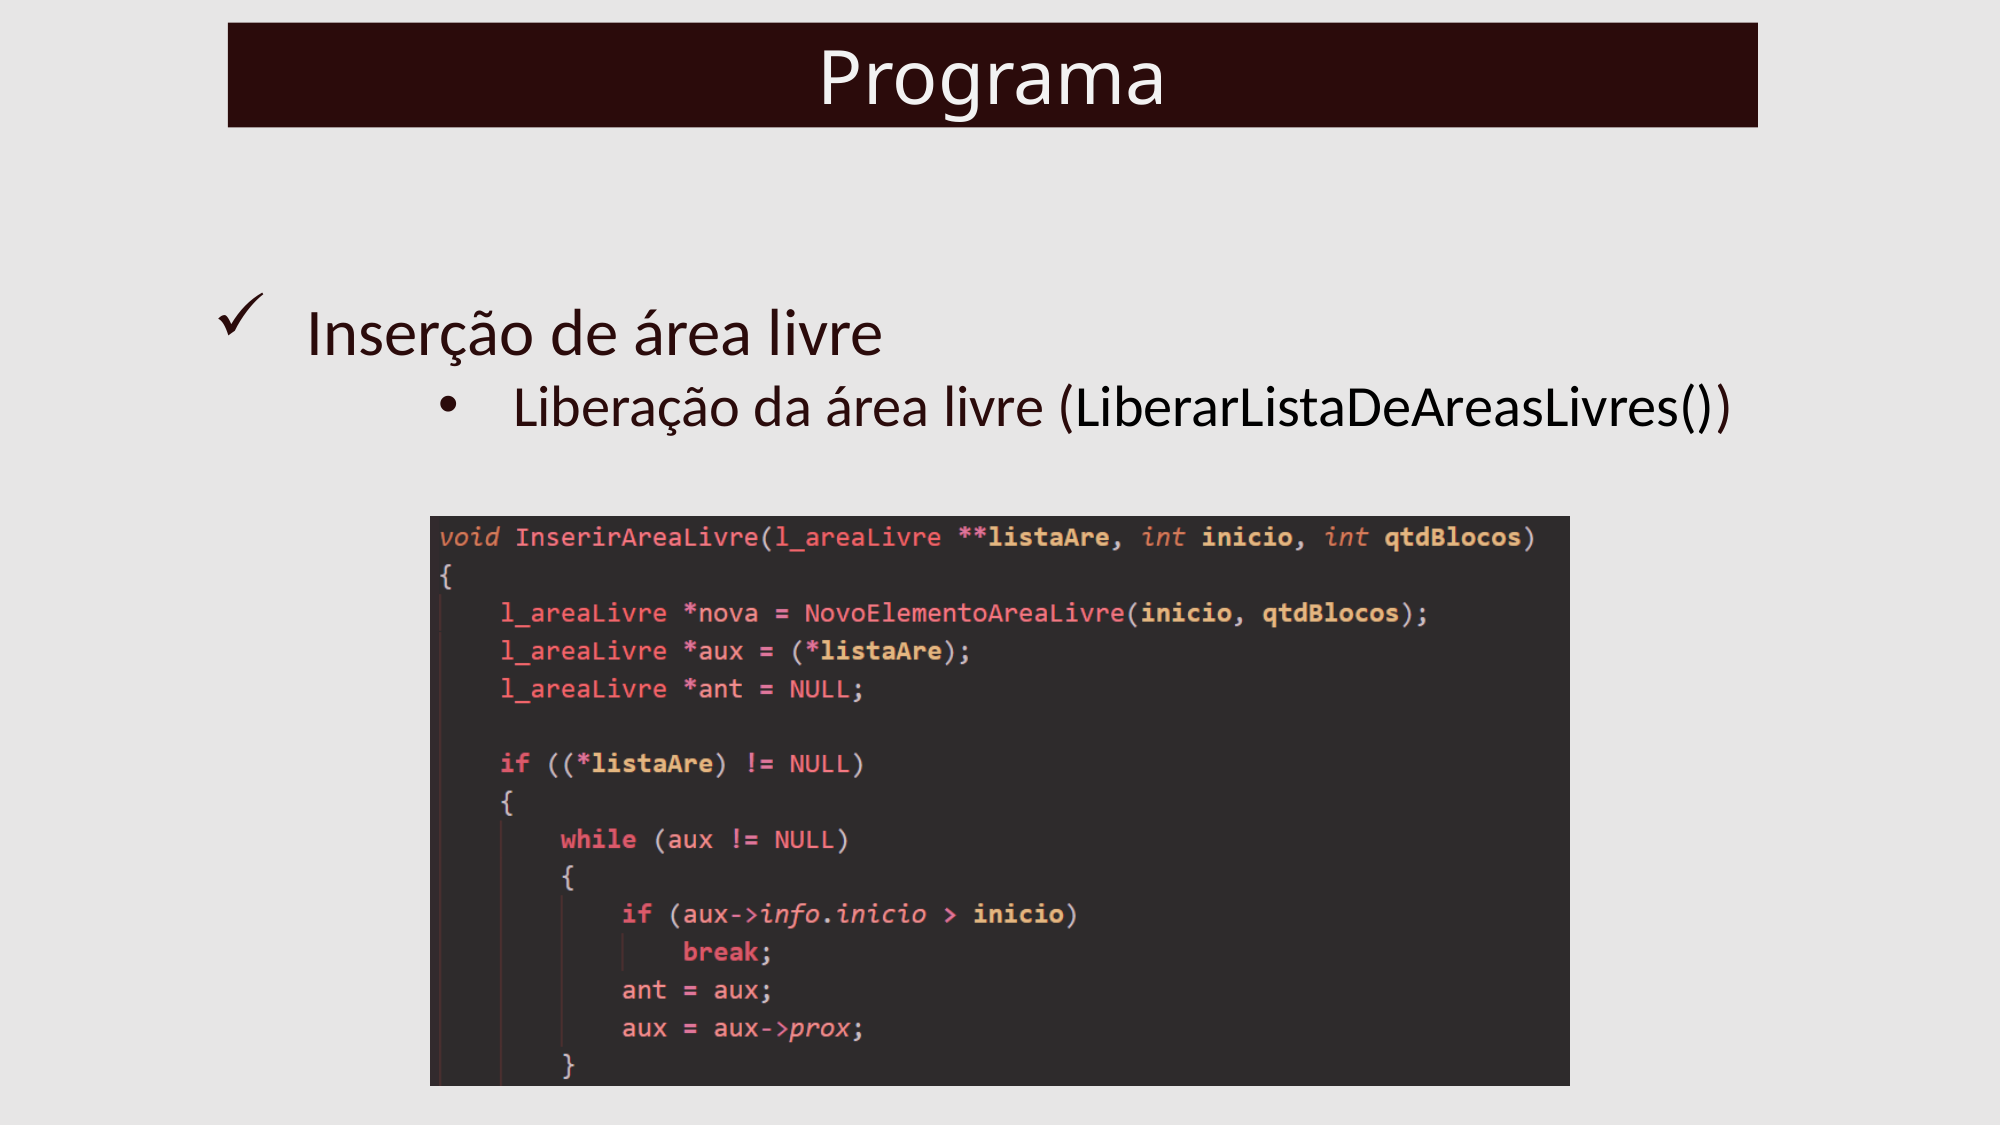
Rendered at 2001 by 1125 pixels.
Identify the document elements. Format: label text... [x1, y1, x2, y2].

text_box Programa [227, 22, 1758, 128]
text_box Inserção de área livre Liberação da área livre (LiberarListaDeAreasLivres()) [198, 281, 1874, 446]
picture [430, 516, 1570, 1086]
